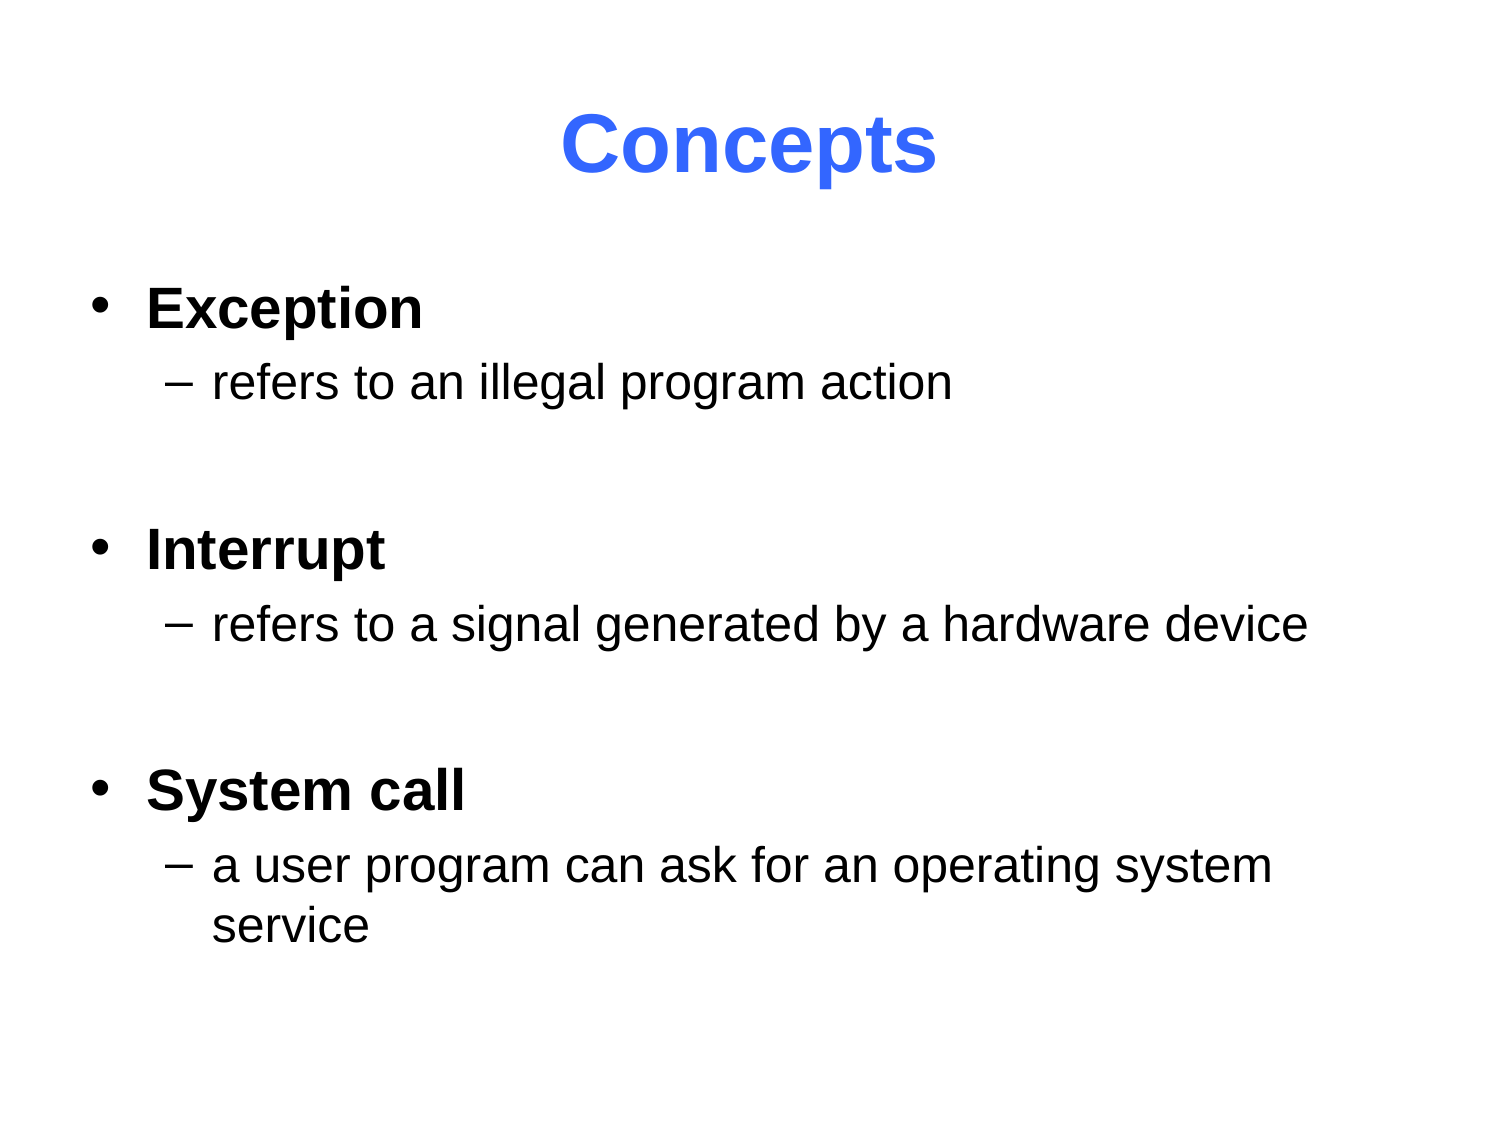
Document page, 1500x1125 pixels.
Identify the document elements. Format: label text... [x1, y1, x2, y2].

list Exception refers to an illegal program action Interrupt refers to a signal generated by a hardware device System call a user program can ask for an operating system service [75, 262, 1425, 1005]
title Concepts [75, 45, 1425, 233]
